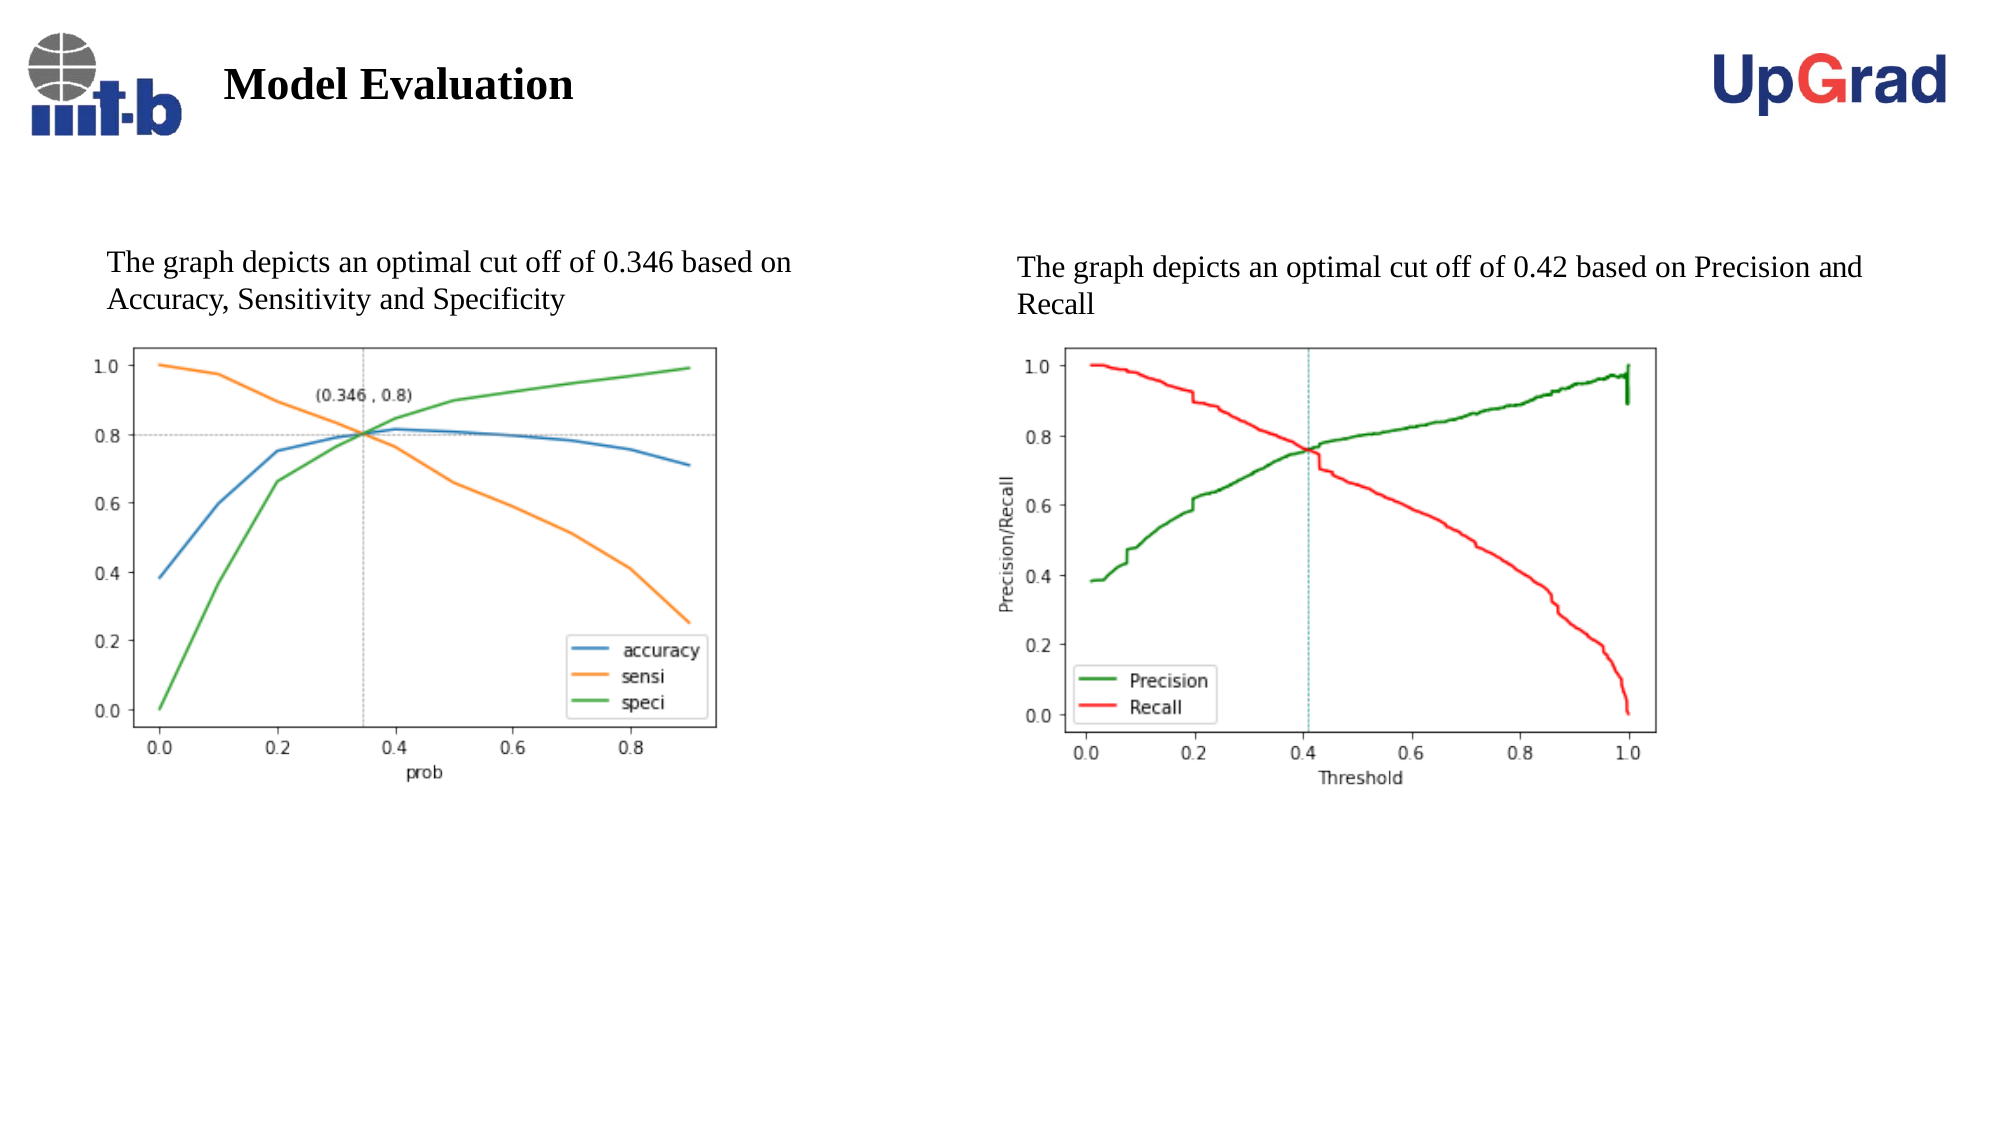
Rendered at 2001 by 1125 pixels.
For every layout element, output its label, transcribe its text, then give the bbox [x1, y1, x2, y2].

text_box The graph depicts an optimal cut off of 0.42 based on Precision and Recall [999, 238, 1950, 366]
title Model Evaluation [206, 51, 1476, 242]
picture [987, 337, 1668, 800]
picture [80, 337, 728, 793]
text_box The graph depicts an optimal cut off of 0.346 based on Accuracy, Sensitivity and Specificity [104, 238, 907, 316]
picture [27, 32, 182, 136]
picture [1714, 53, 1946, 116]
